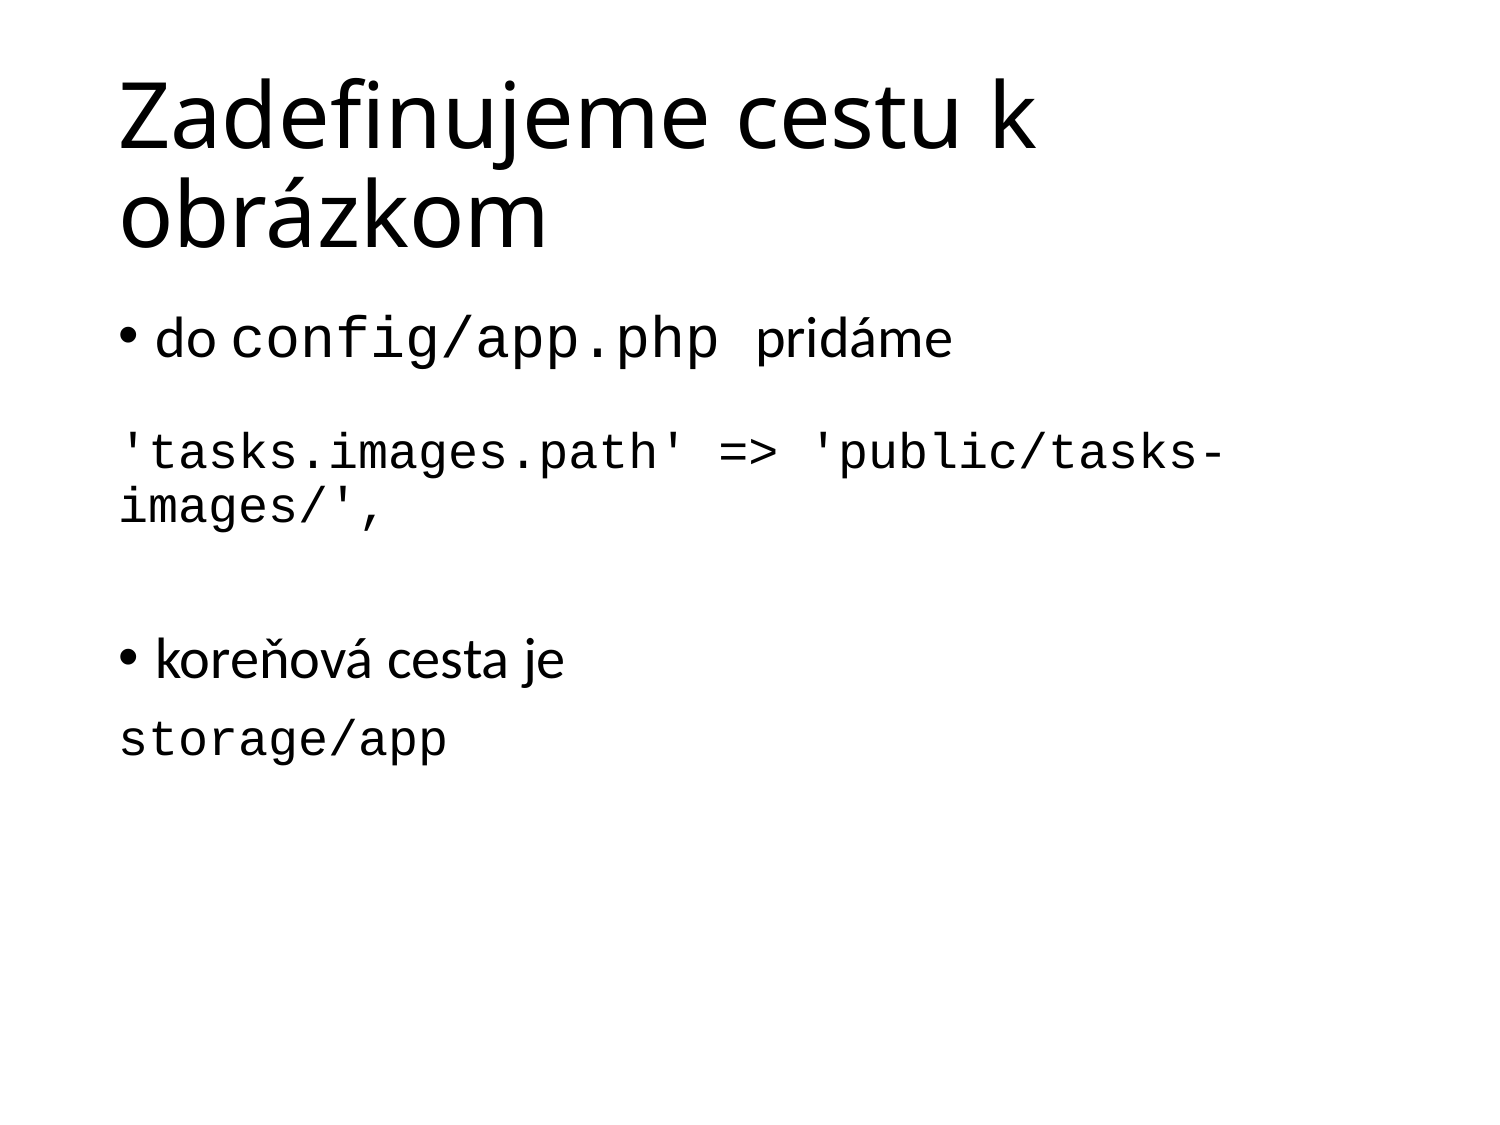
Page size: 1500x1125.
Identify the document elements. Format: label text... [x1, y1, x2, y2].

title Zadefinujeme cestu k obrázkom [103, 59, 1397, 278]
list do config/app.php pridáme 'tasks.images.path' => 'public/tasks-images/', koreňová cesta je storage/app [103, 299, 1397, 1014]
